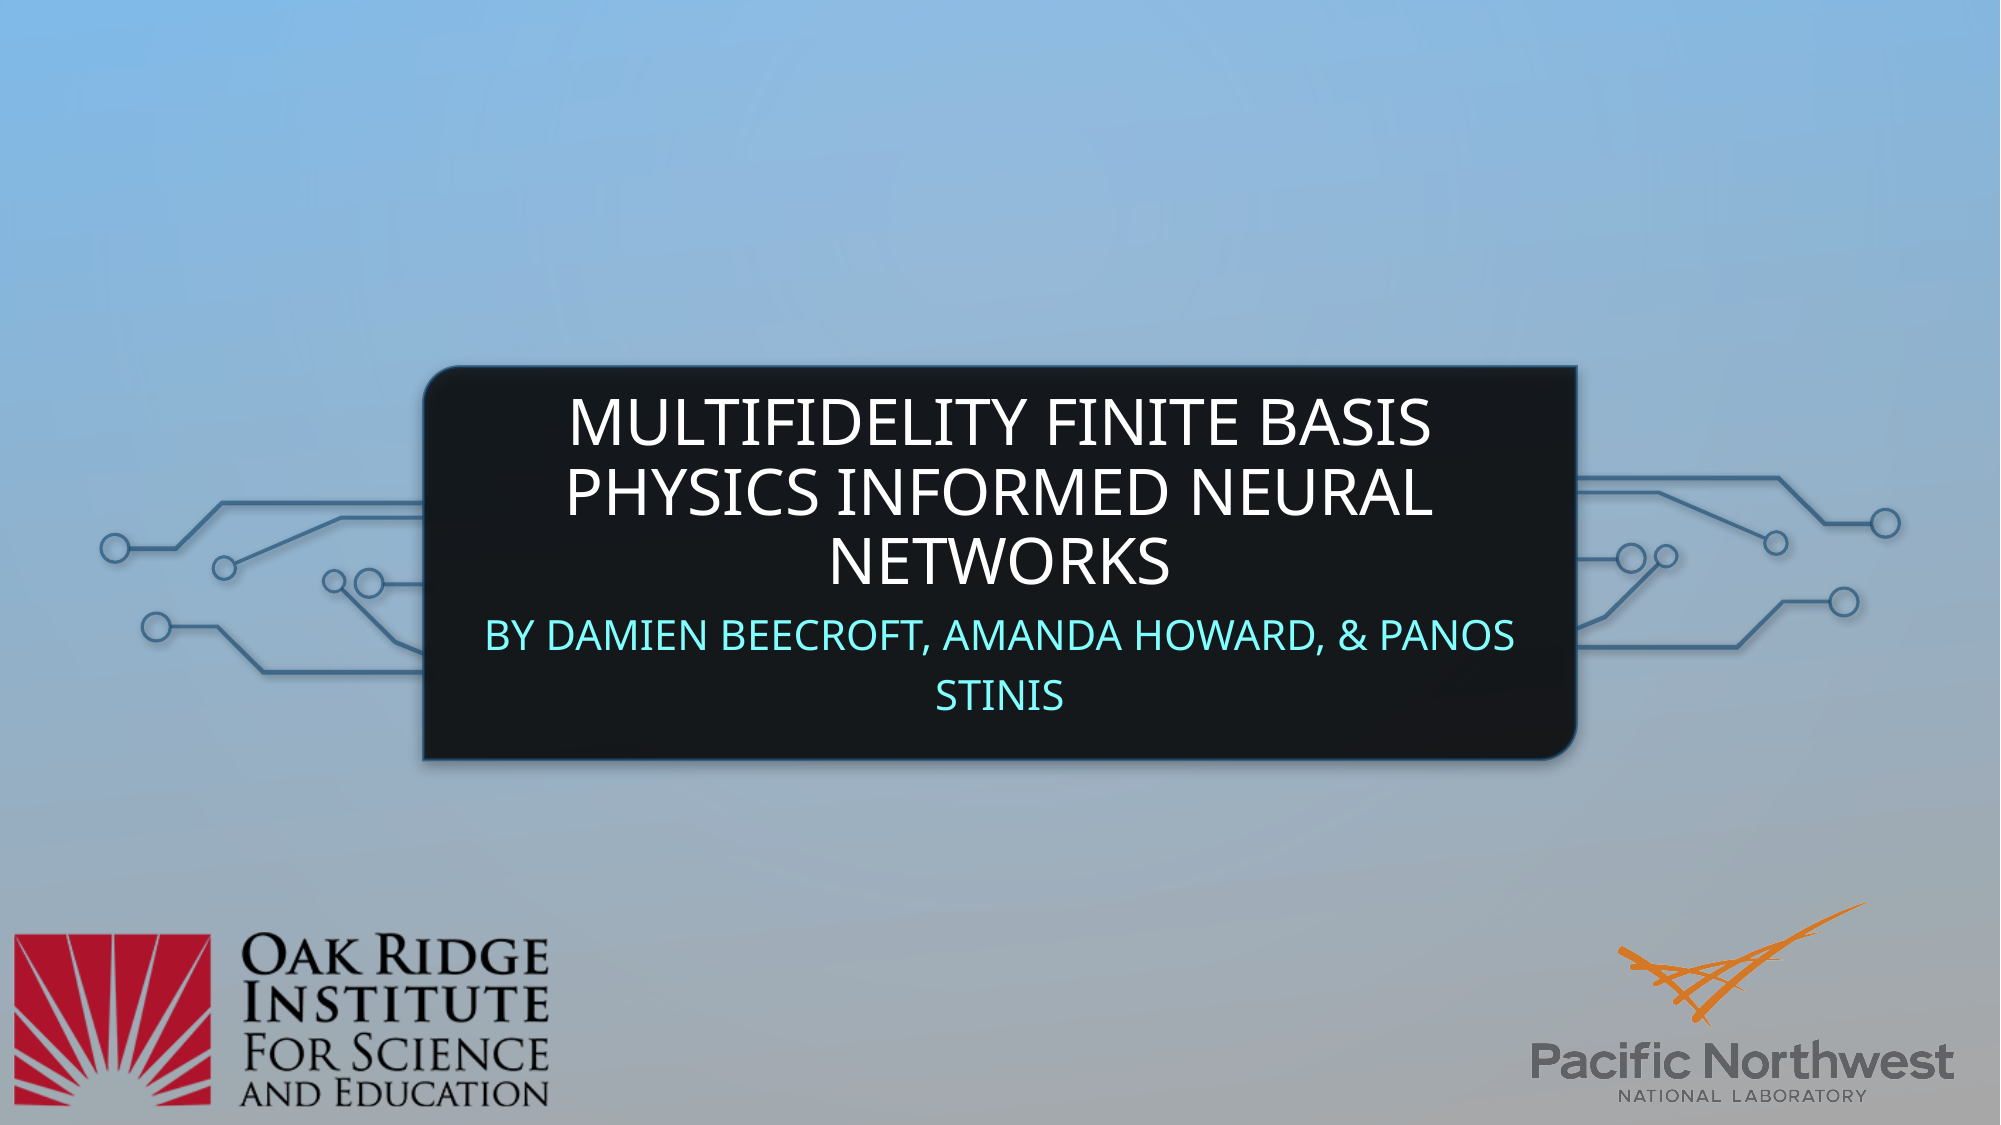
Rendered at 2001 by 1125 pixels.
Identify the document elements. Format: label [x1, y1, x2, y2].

text_box [99, 475, 1902, 675]
text_box [0, 0, 2000, 1125]
picture [1469, 839, 2000, 1125]
picture [0, 915, 566, 1124]
